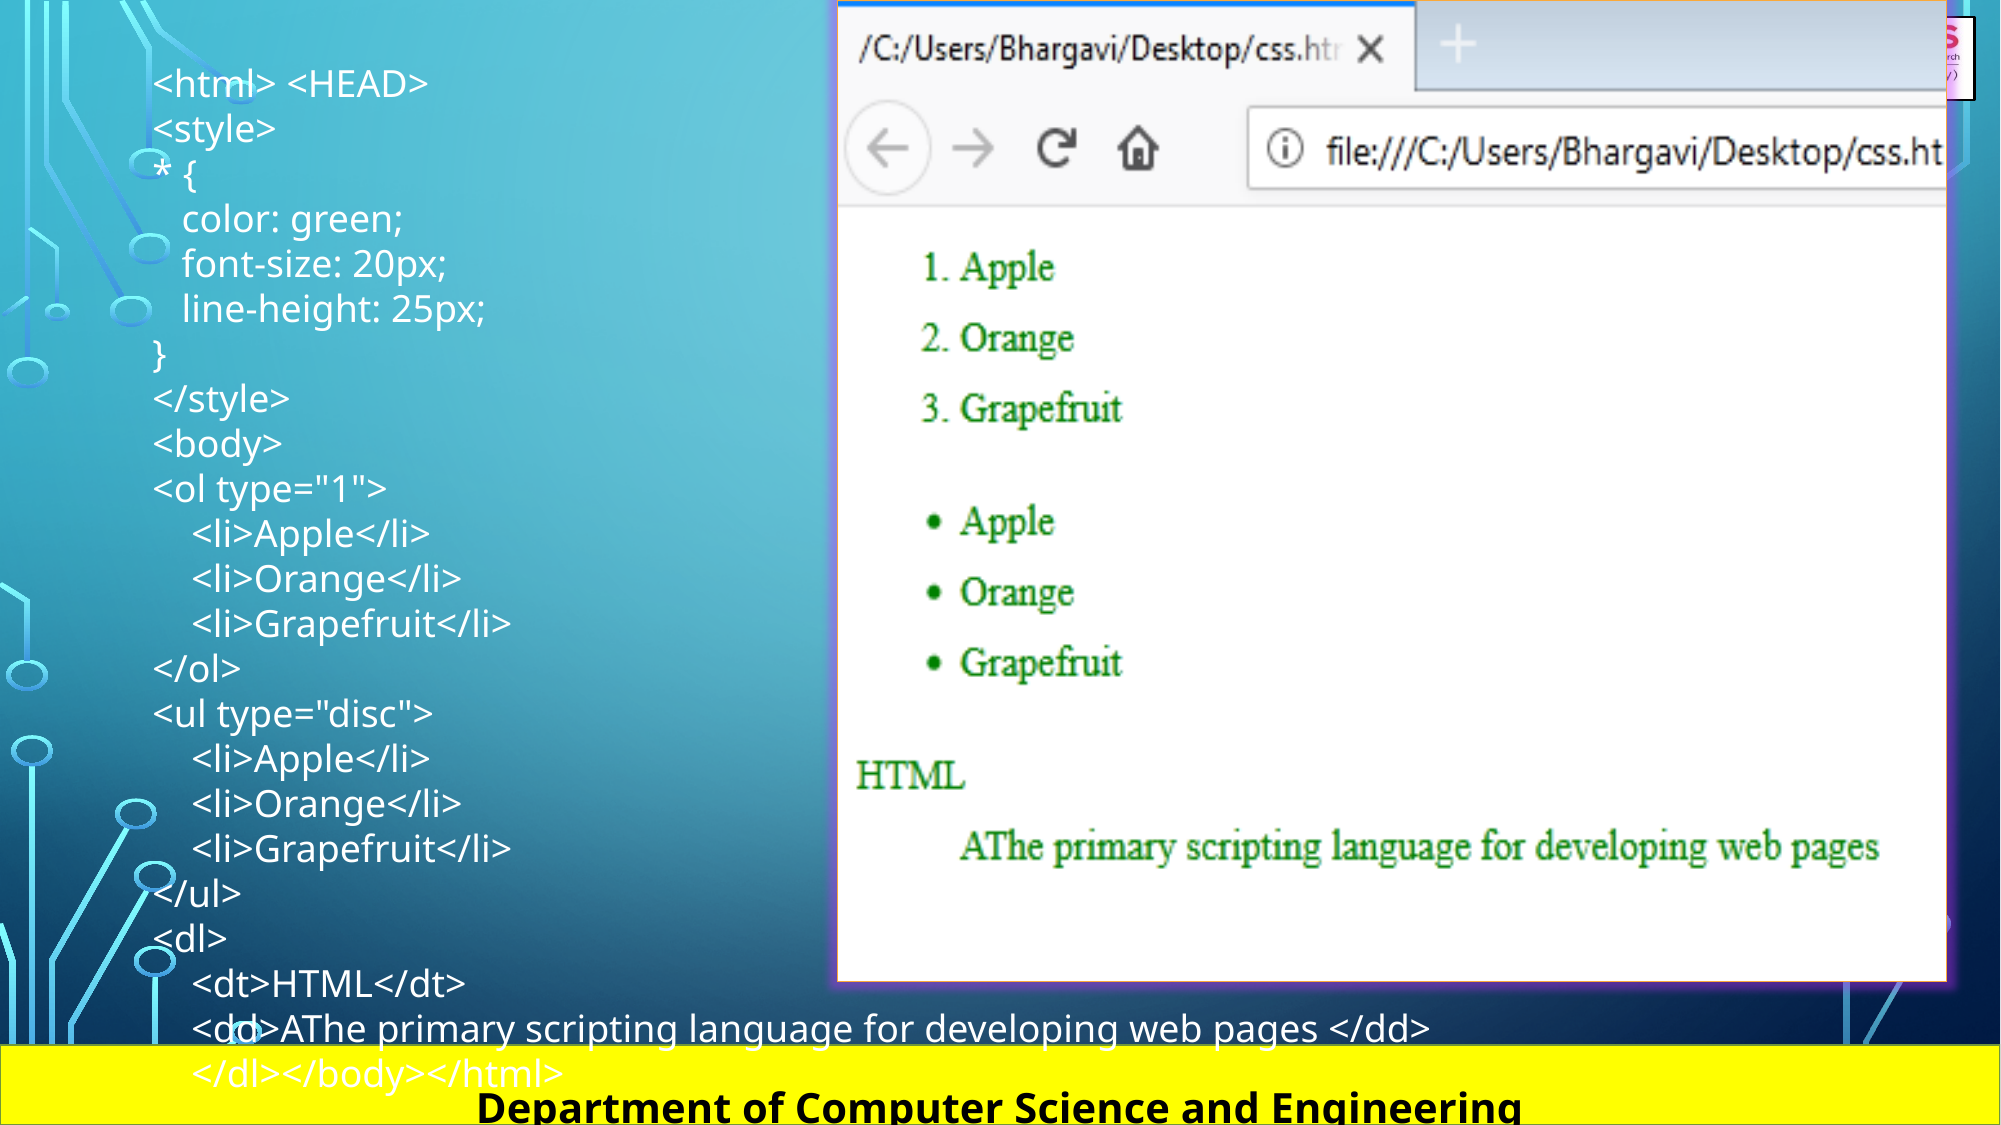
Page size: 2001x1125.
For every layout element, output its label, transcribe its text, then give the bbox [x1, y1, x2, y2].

picture [836, 0, 1947, 982]
list <html> <HEAD> <style> * { color: green; font-size: 20px; line-height: 25px; } </style> <body> <ol type="1"> <li>Apple</li> <li>Orange</li> <li>Grapefruit</li> </ol> <ul type="disc"> <li>Apple</li> <li>Orange</li> <li>Grapefruit</li> </ul> <dl> <dt>HTML</dt> <dd>AThe primary scripting language for developing web pages </dd> </dl></body></html> [137, 52, 1863, 1110]
picture [1959, 18, 1973, 99]
